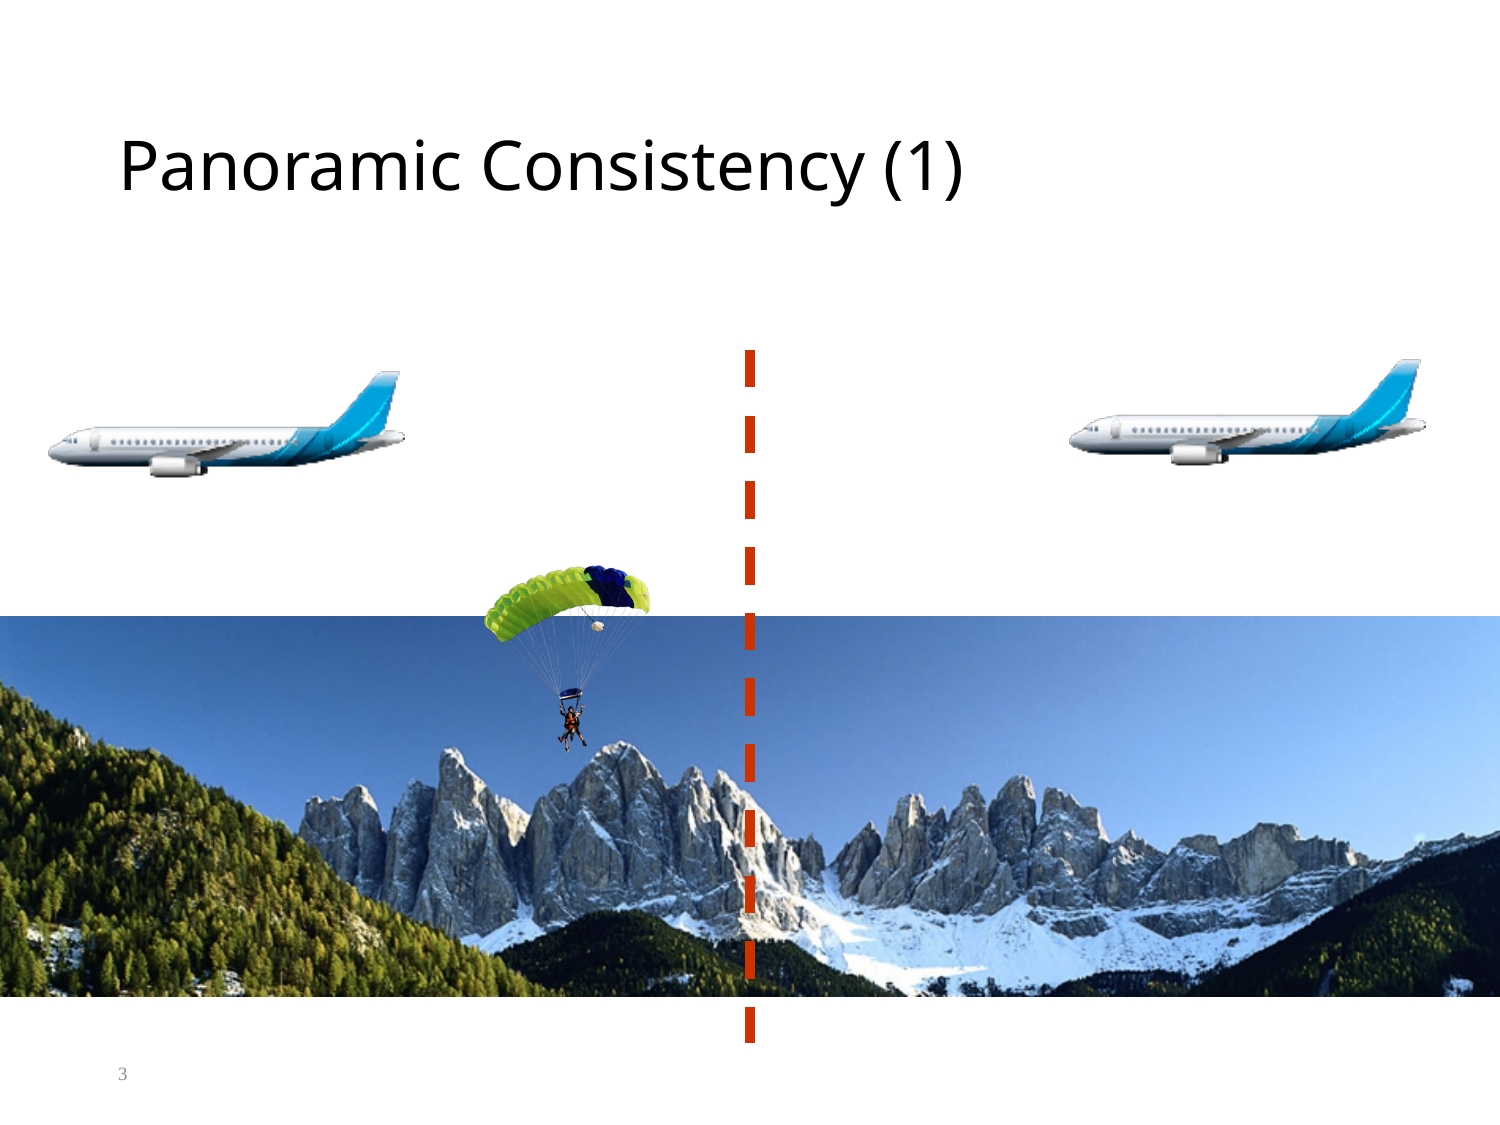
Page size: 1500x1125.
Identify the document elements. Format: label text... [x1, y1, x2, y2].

picture [751, 616, 1500, 998]
title Panoramic Consistency (1) [103, 59, 1397, 278]
picture [0, 565, 749, 998]
picture [1068, 233, 1426, 591]
slide_number 3 [103, 1042, 441, 1103]
picture [47, 245, 405, 603]
